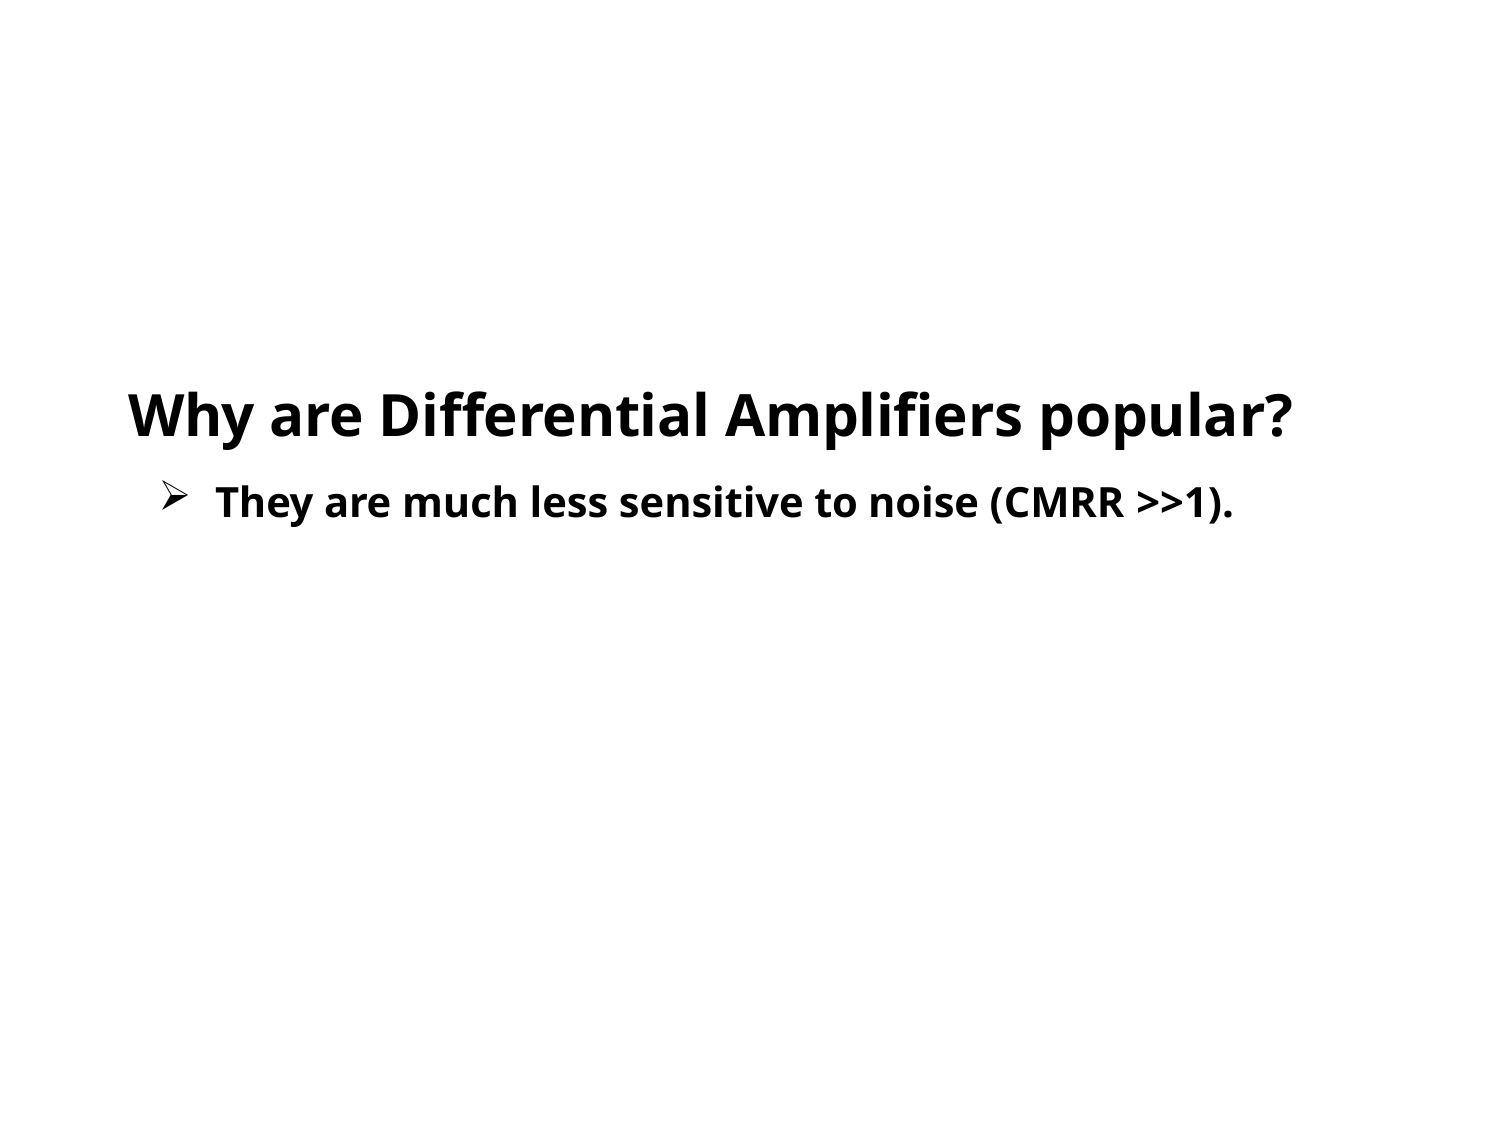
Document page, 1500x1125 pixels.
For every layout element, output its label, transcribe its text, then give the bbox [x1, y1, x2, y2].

title Why are Differential Amplifiers popular? [126, 375, 1391, 566]
text_box They are much less sensitive to noise (CMRR >>1). [156, 448, 1344, 526]
